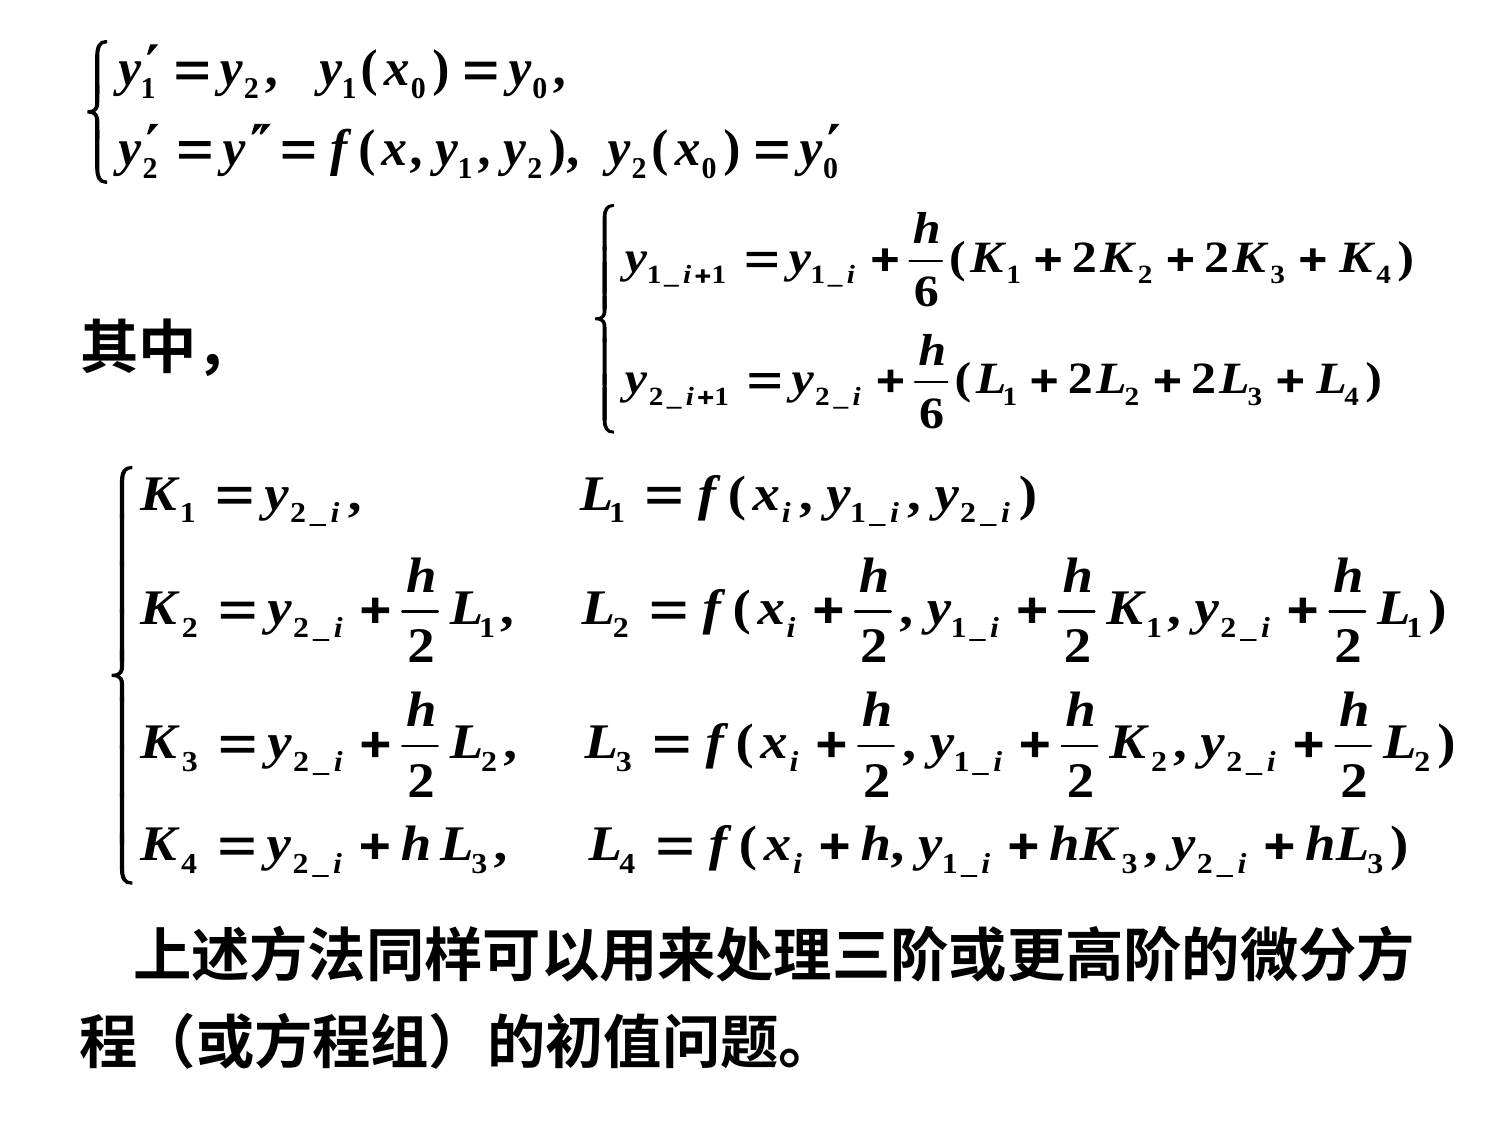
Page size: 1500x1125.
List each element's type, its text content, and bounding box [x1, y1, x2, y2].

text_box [99, 455, 1466, 897]
text_box 上述方法同样可以用来处理三阶或更高阶的微分方程（或方程组）的初值问题。 [64, 893, 1447, 1083]
text_box 其中， [65, 302, 271, 388]
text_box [76, 30, 852, 195]
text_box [584, 196, 1424, 443]
